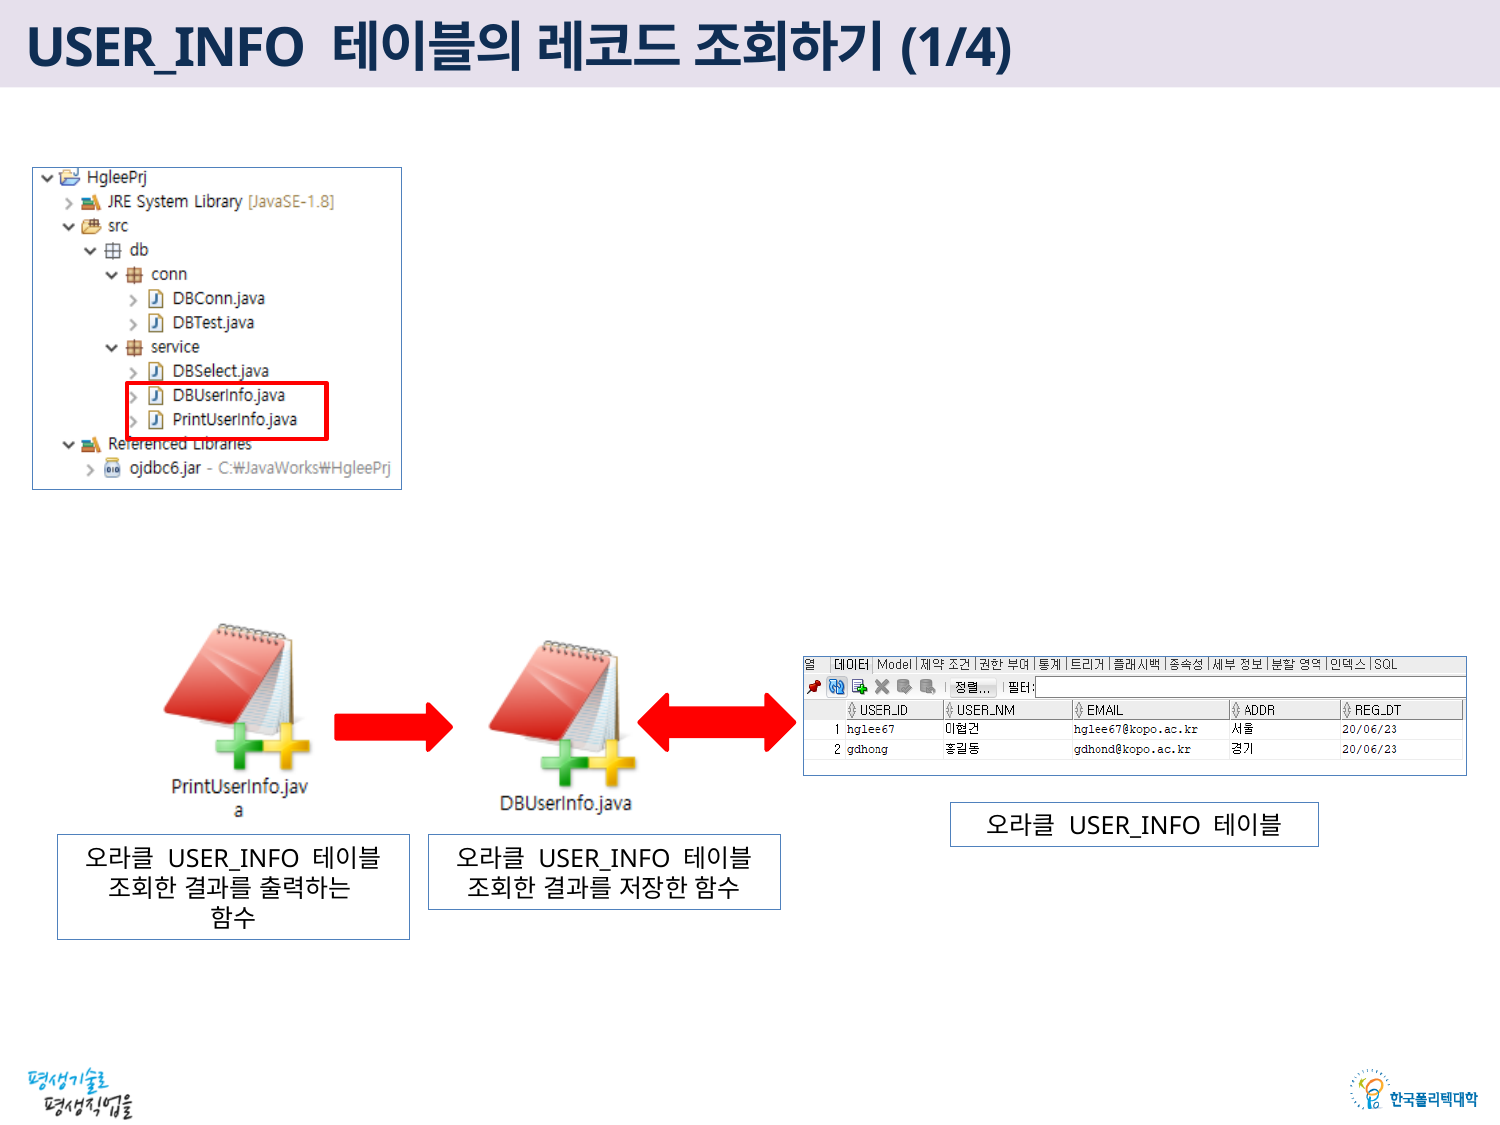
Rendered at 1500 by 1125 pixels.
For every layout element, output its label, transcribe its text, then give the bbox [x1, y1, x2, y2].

picture [473, 633, 648, 826]
picture [803, 655, 1467, 776]
text_box 오라클 USER_INFO 테이블 조회한 결과를 저장한 함수 [428, 834, 781, 910]
text_box [334, 702, 453, 752]
picture [17, 1062, 167, 1122]
text_box [653, 692, 797, 752]
picture [140, 613, 327, 826]
picture [1346, 1064, 1481, 1114]
text_box 오라클 USER_INFO 테이블 조회한 결과를 출력하는 함수 [57, 834, 410, 940]
title USER_INFO 테이블의 레코드 조회하기(1/4) [10, 5, 1482, 84]
text_box 오라클 USER_INFO 테이블 [950, 802, 1319, 847]
picture [31, 167, 402, 490]
